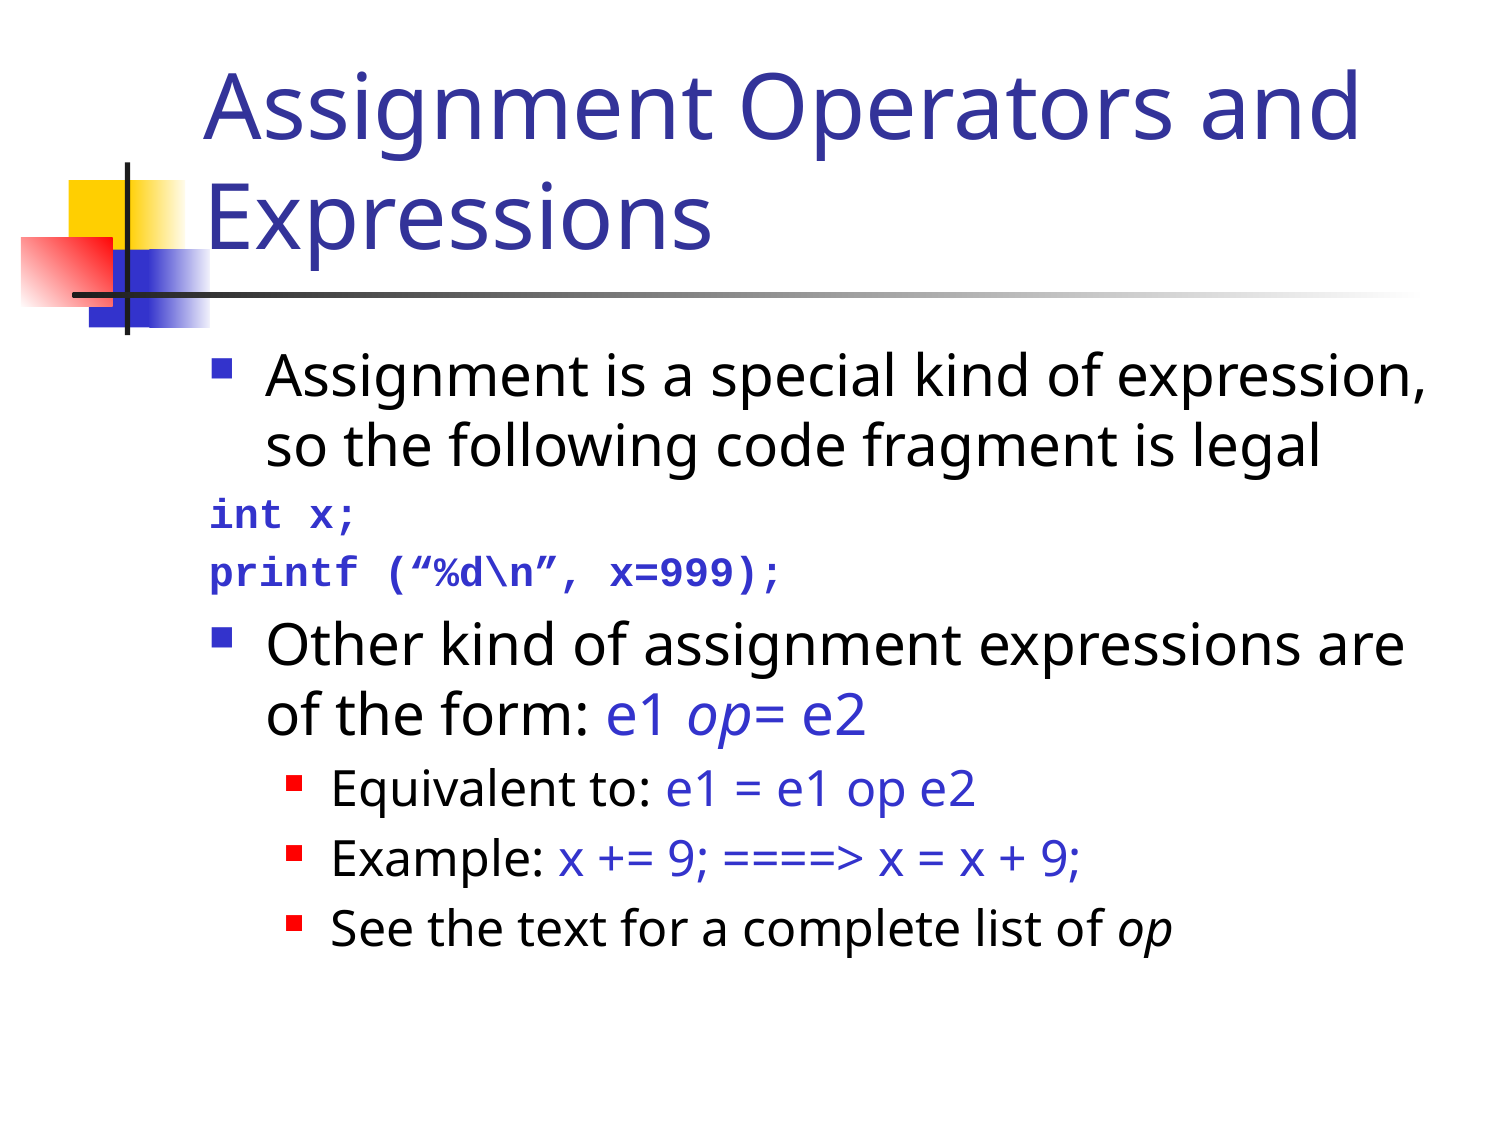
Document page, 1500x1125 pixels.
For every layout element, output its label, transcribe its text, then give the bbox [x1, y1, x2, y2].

list Assignment is a special kind of expression, so the following code fragment is legal int x; printf (“%d\n”, x=999); Other kind of assignment expressions are of the form: e1 op= e2 Equivalent to: e1 = e1 op e2 Example: x += 9; ====> x = x + 9; See the text for a complete list of op [193, 331, 1469, 1006]
title Assignment Operators and Expressions [188, 35, 1468, 275]
